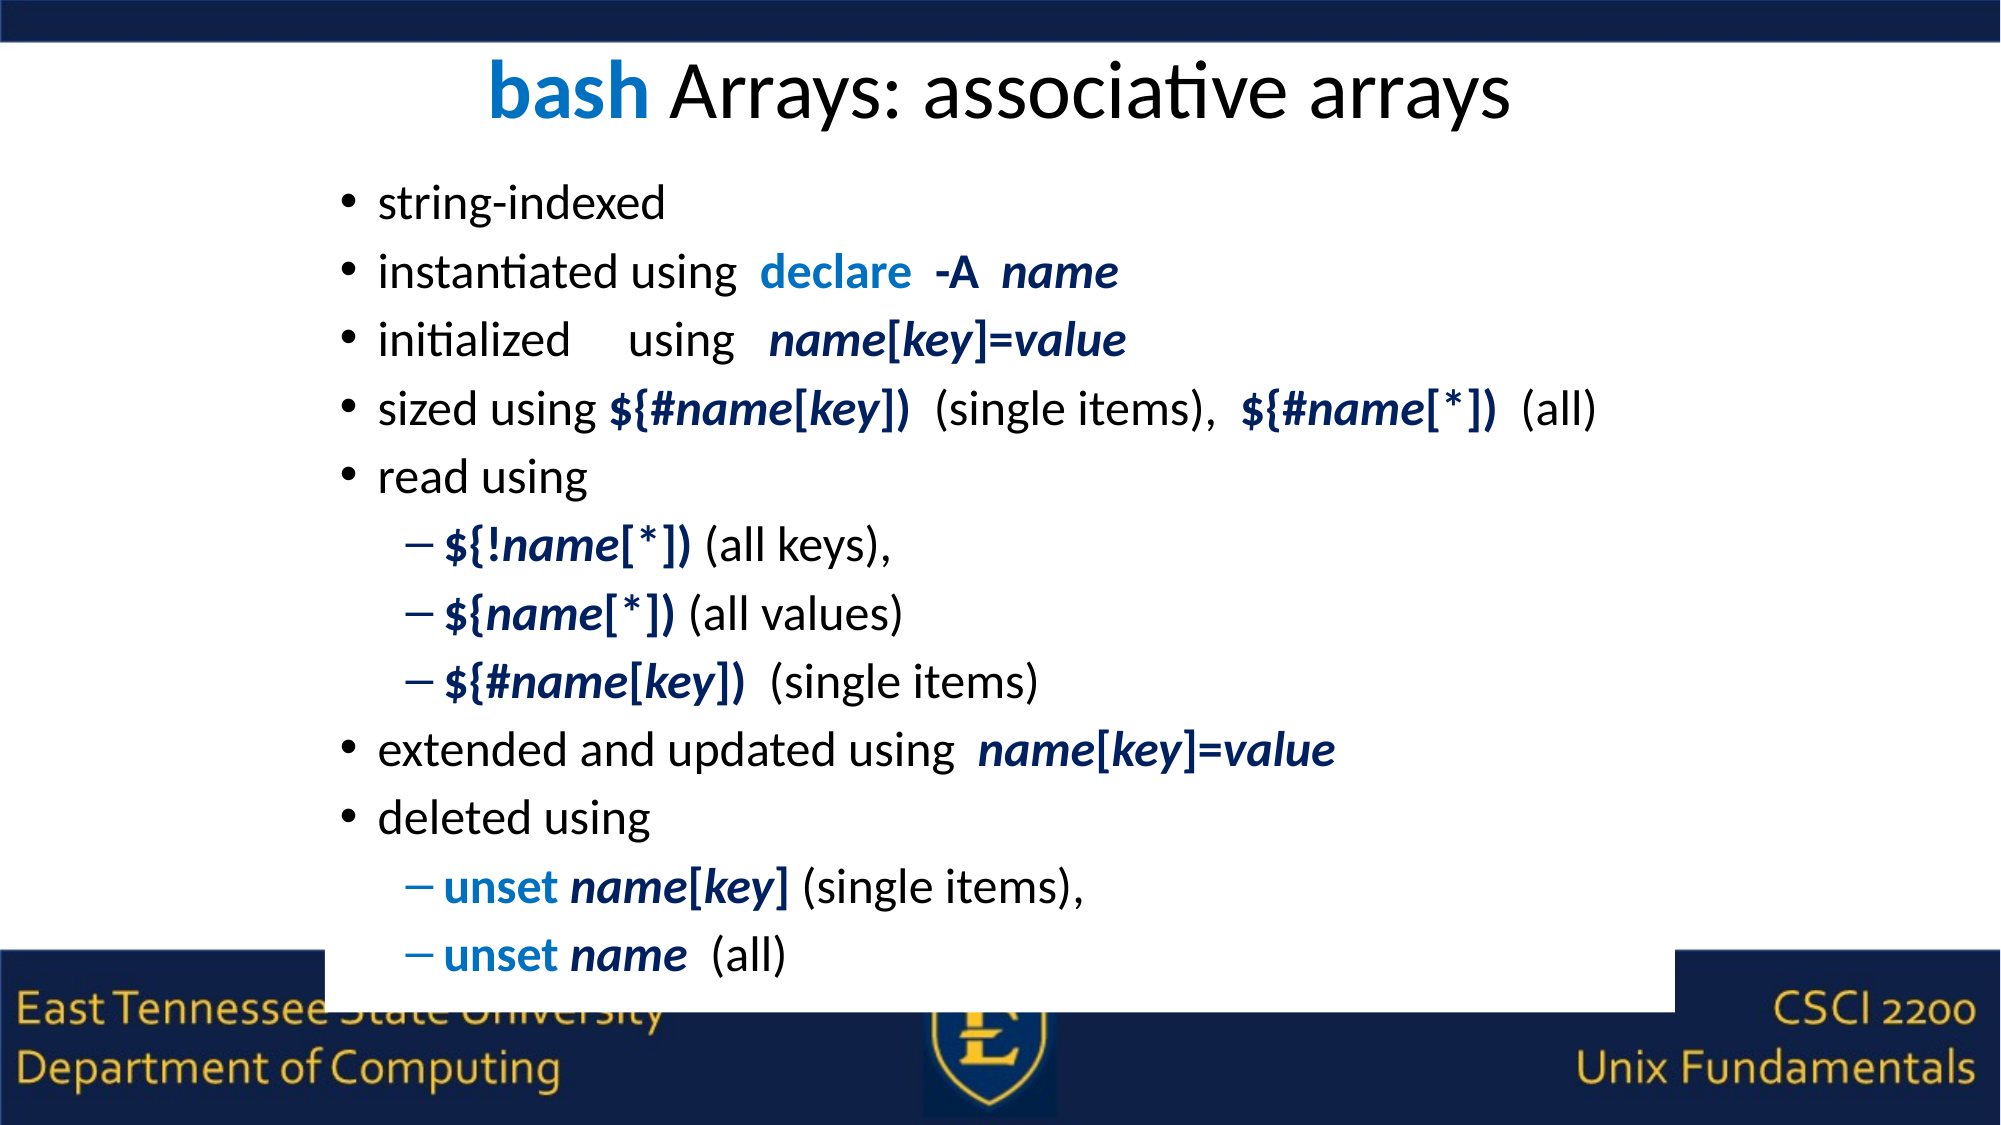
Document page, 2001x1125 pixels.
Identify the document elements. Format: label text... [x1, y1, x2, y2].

picture [0, 0, 2001, 1125]
title bash Arrays: associative arrays [324, 45, 1675, 125]
list string-indexed instantiated using declare -A name initialized using name[key]=value sized using ${#name[key]) (single items), ${#name[*]) (all) read using ${!name[*]) (all keys), ${name[*]) (all values) ${#name[key]) (single items) extended and updated using name[key]=value deleted using unset name[key] (single items), unset name (all) [324, 162, 1675, 1013]
